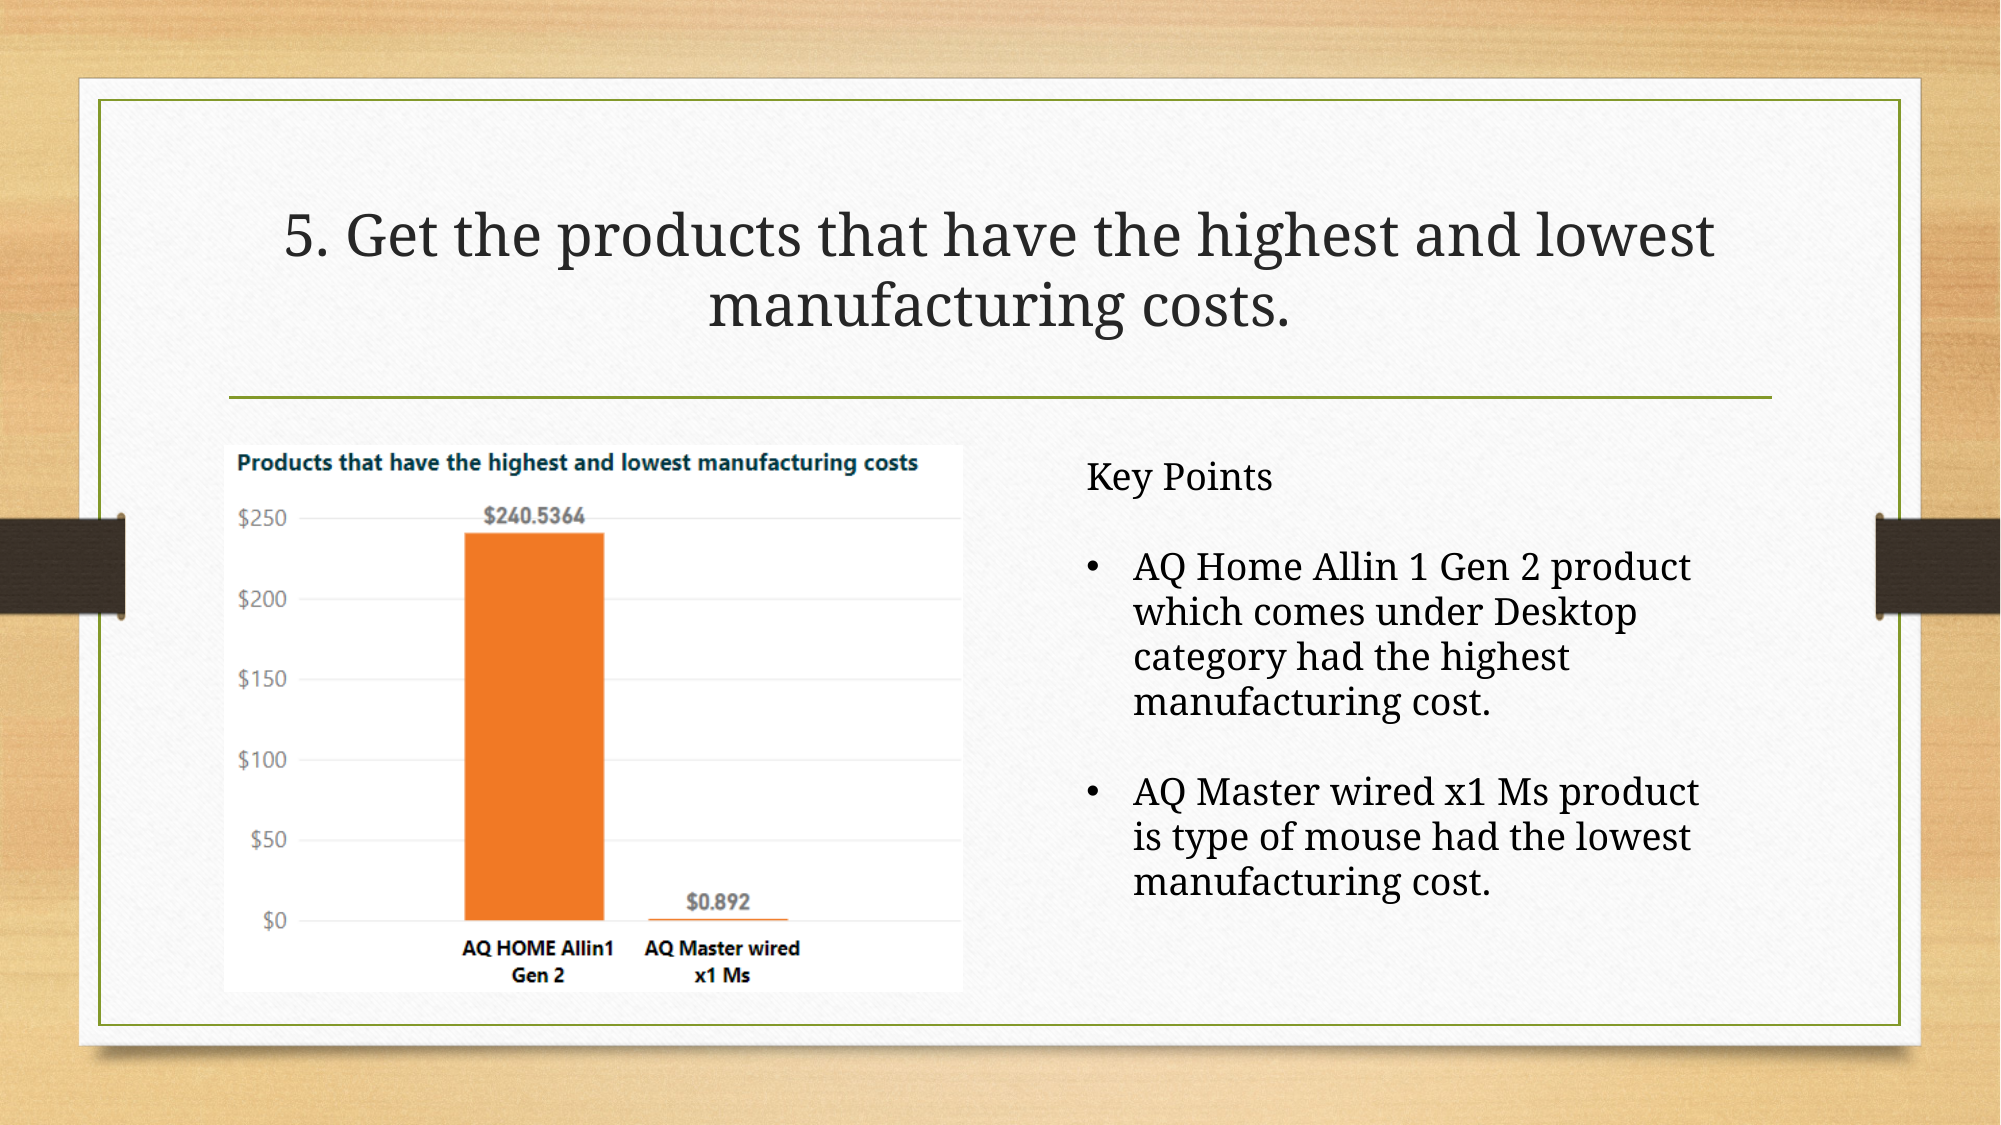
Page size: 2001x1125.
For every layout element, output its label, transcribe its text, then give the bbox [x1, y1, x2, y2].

text_box Key Points AQ Home Allin 1 Gen 2 product which comes under Desktop category had the highest manufacturing cost. AQ Master wired x1 Ms product is type of mouse had the lowest manufacturing cost. [1071, 445, 1725, 1001]
title 5. Get the products that have the highest and lowest manufacturing costs. [212, 161, 1788, 375]
picture [0, 0, 2001, 1125]
